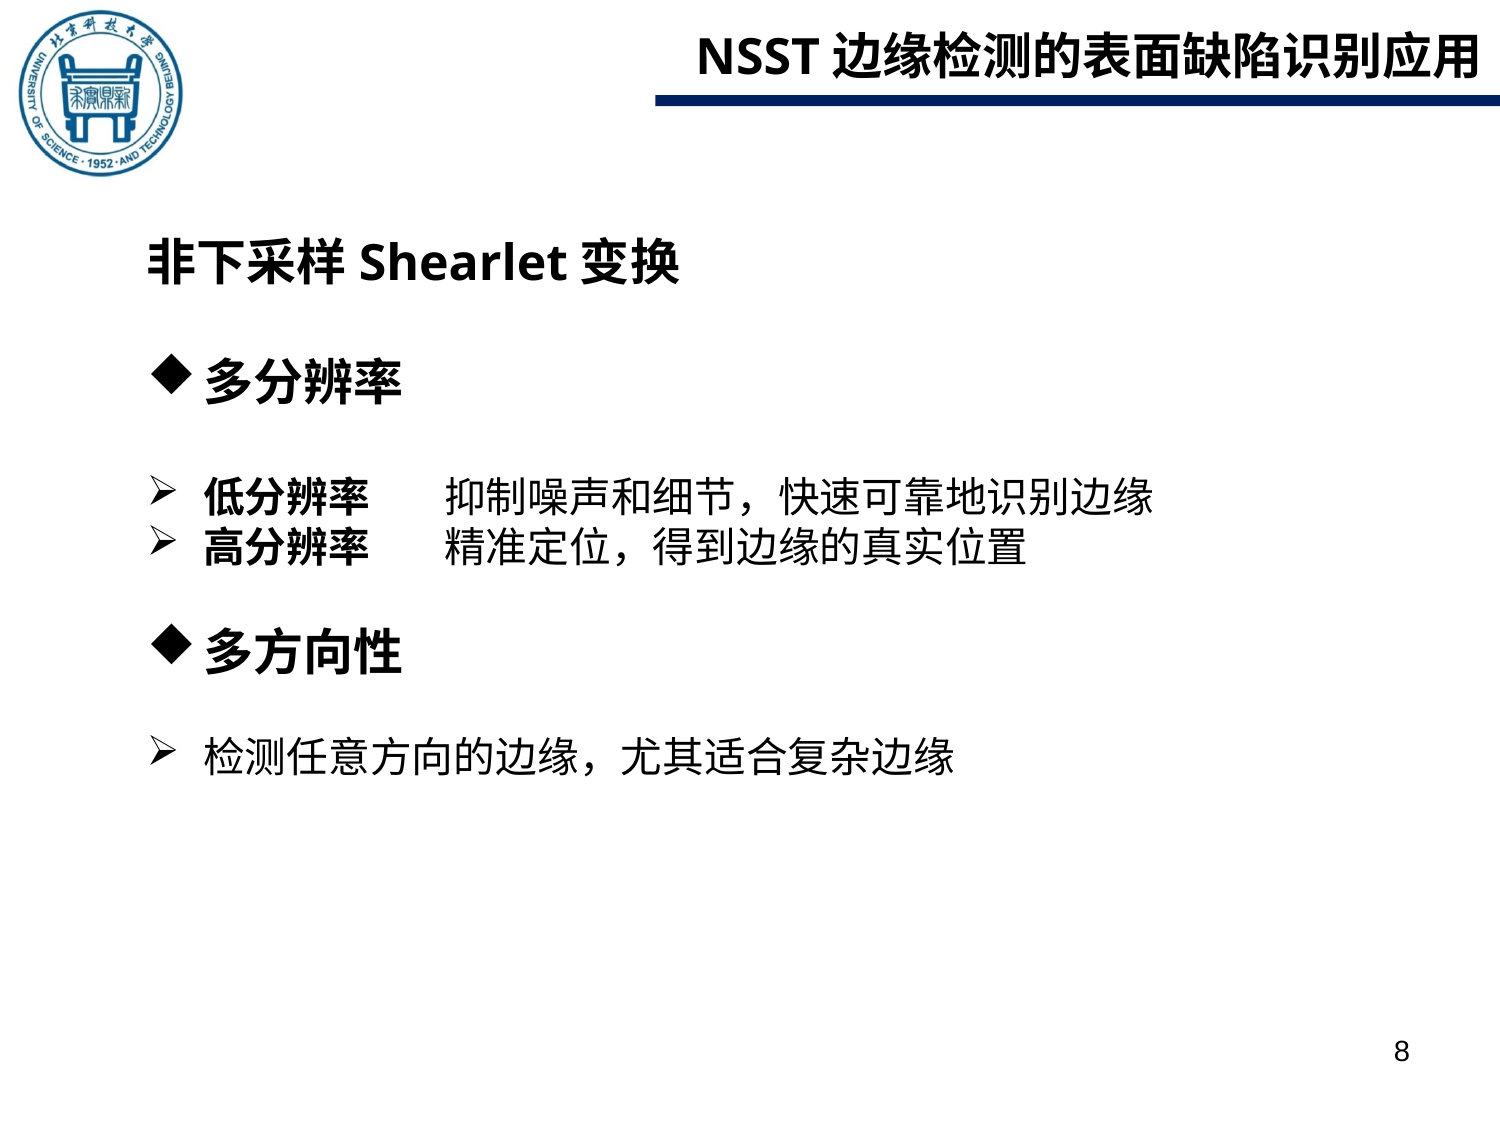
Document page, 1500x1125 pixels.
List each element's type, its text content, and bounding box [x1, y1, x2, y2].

text_box NSST边缘检测的表面缺陷识别应用 [662, 17, 1498, 93]
text_box [655, 95, 1500, 107]
picture [0, 0, 203, 188]
text_box 非下采样Shearlet变换 多分辨率 低分辨率 抑制噪声和细节，快速可靠地识别边缘 高分辨率 精准定位，得到边缘的真实位置 多方向性 检测任意方向的边缘，尤其适合复杂边缘 [132, 223, 1433, 788]
slide_number 8 [1074, 1024, 1425, 1103]
